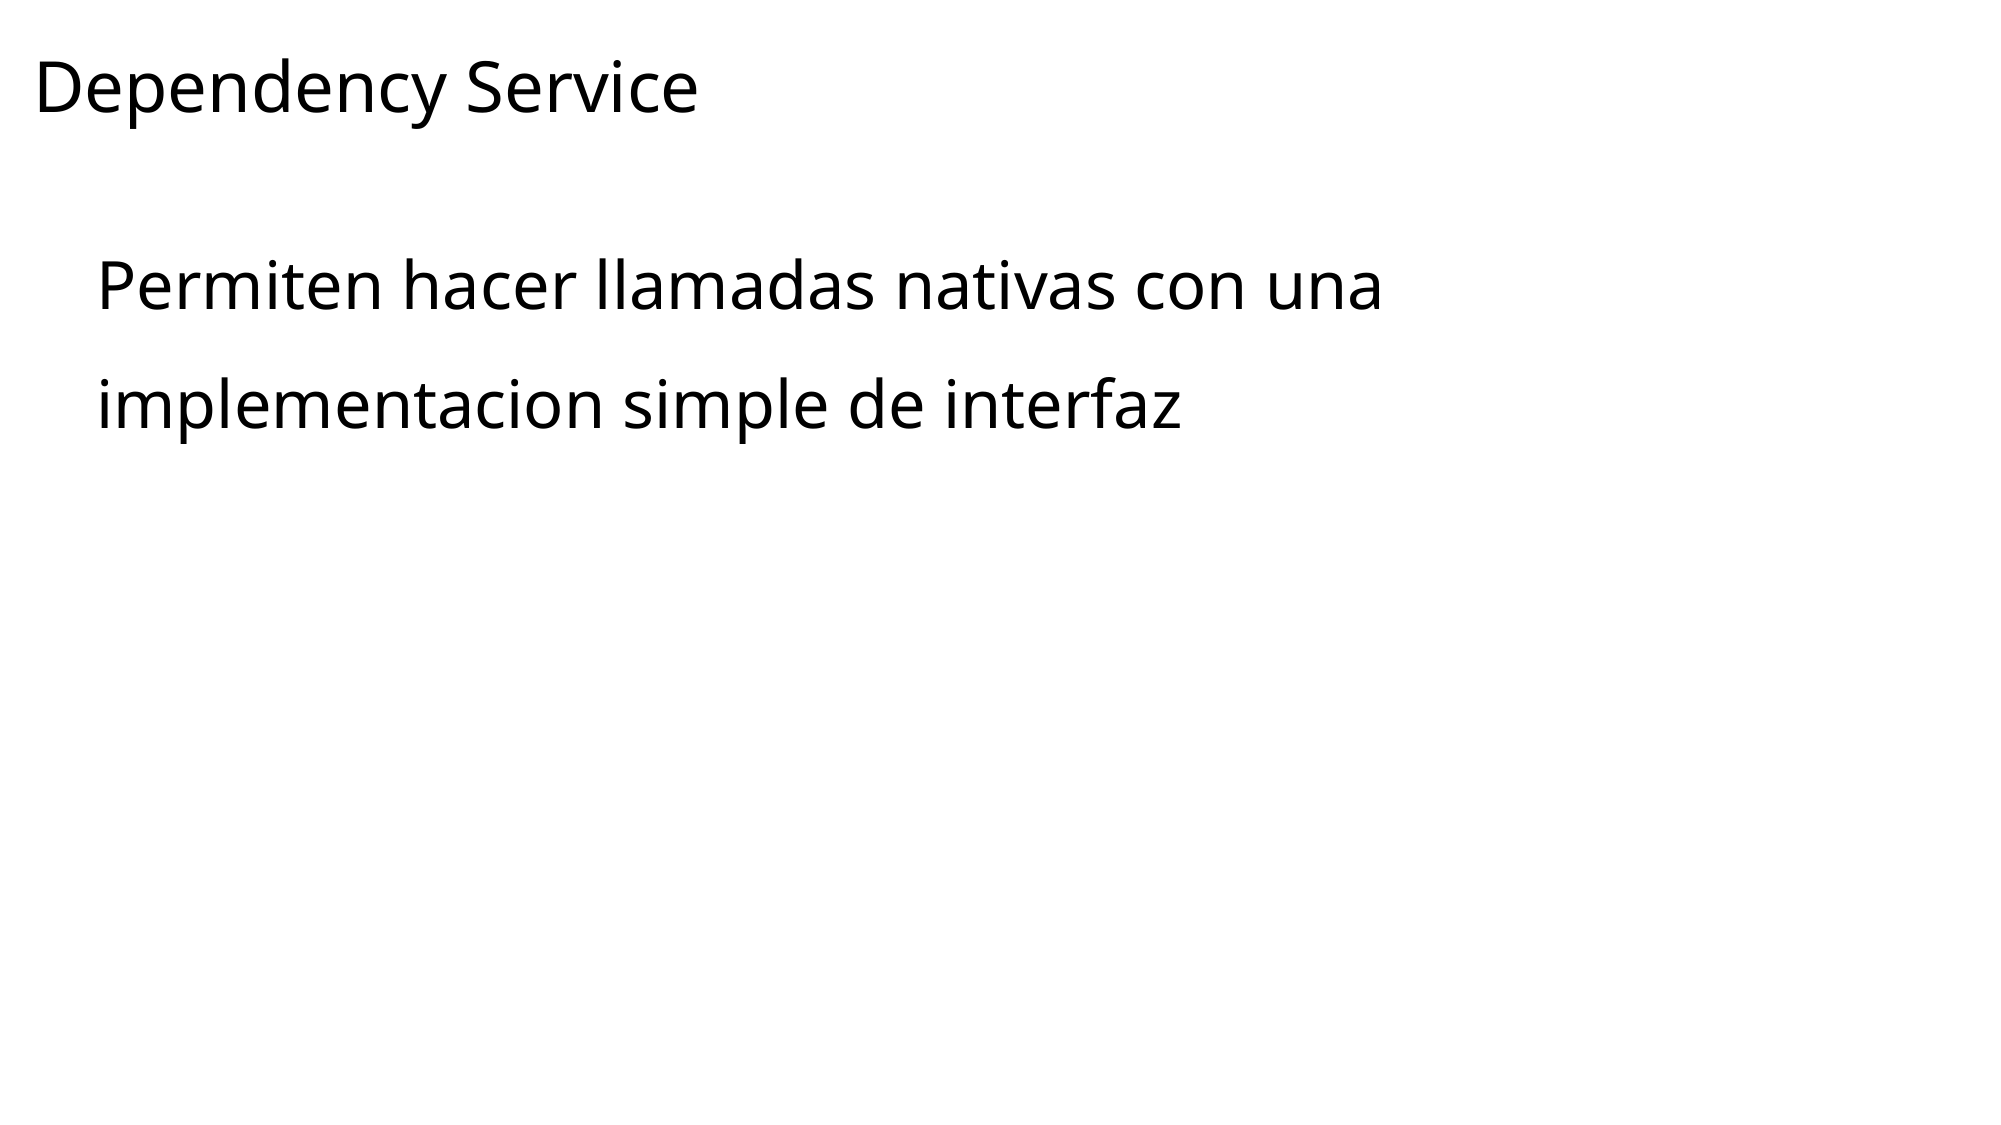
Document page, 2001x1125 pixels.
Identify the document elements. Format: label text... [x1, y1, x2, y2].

text_box Permiten hacer llamadas nativas con una implementacion simple de interfaz [81, 195, 1908, 935]
title Dependency Service [0, 0, 1618, 136]
